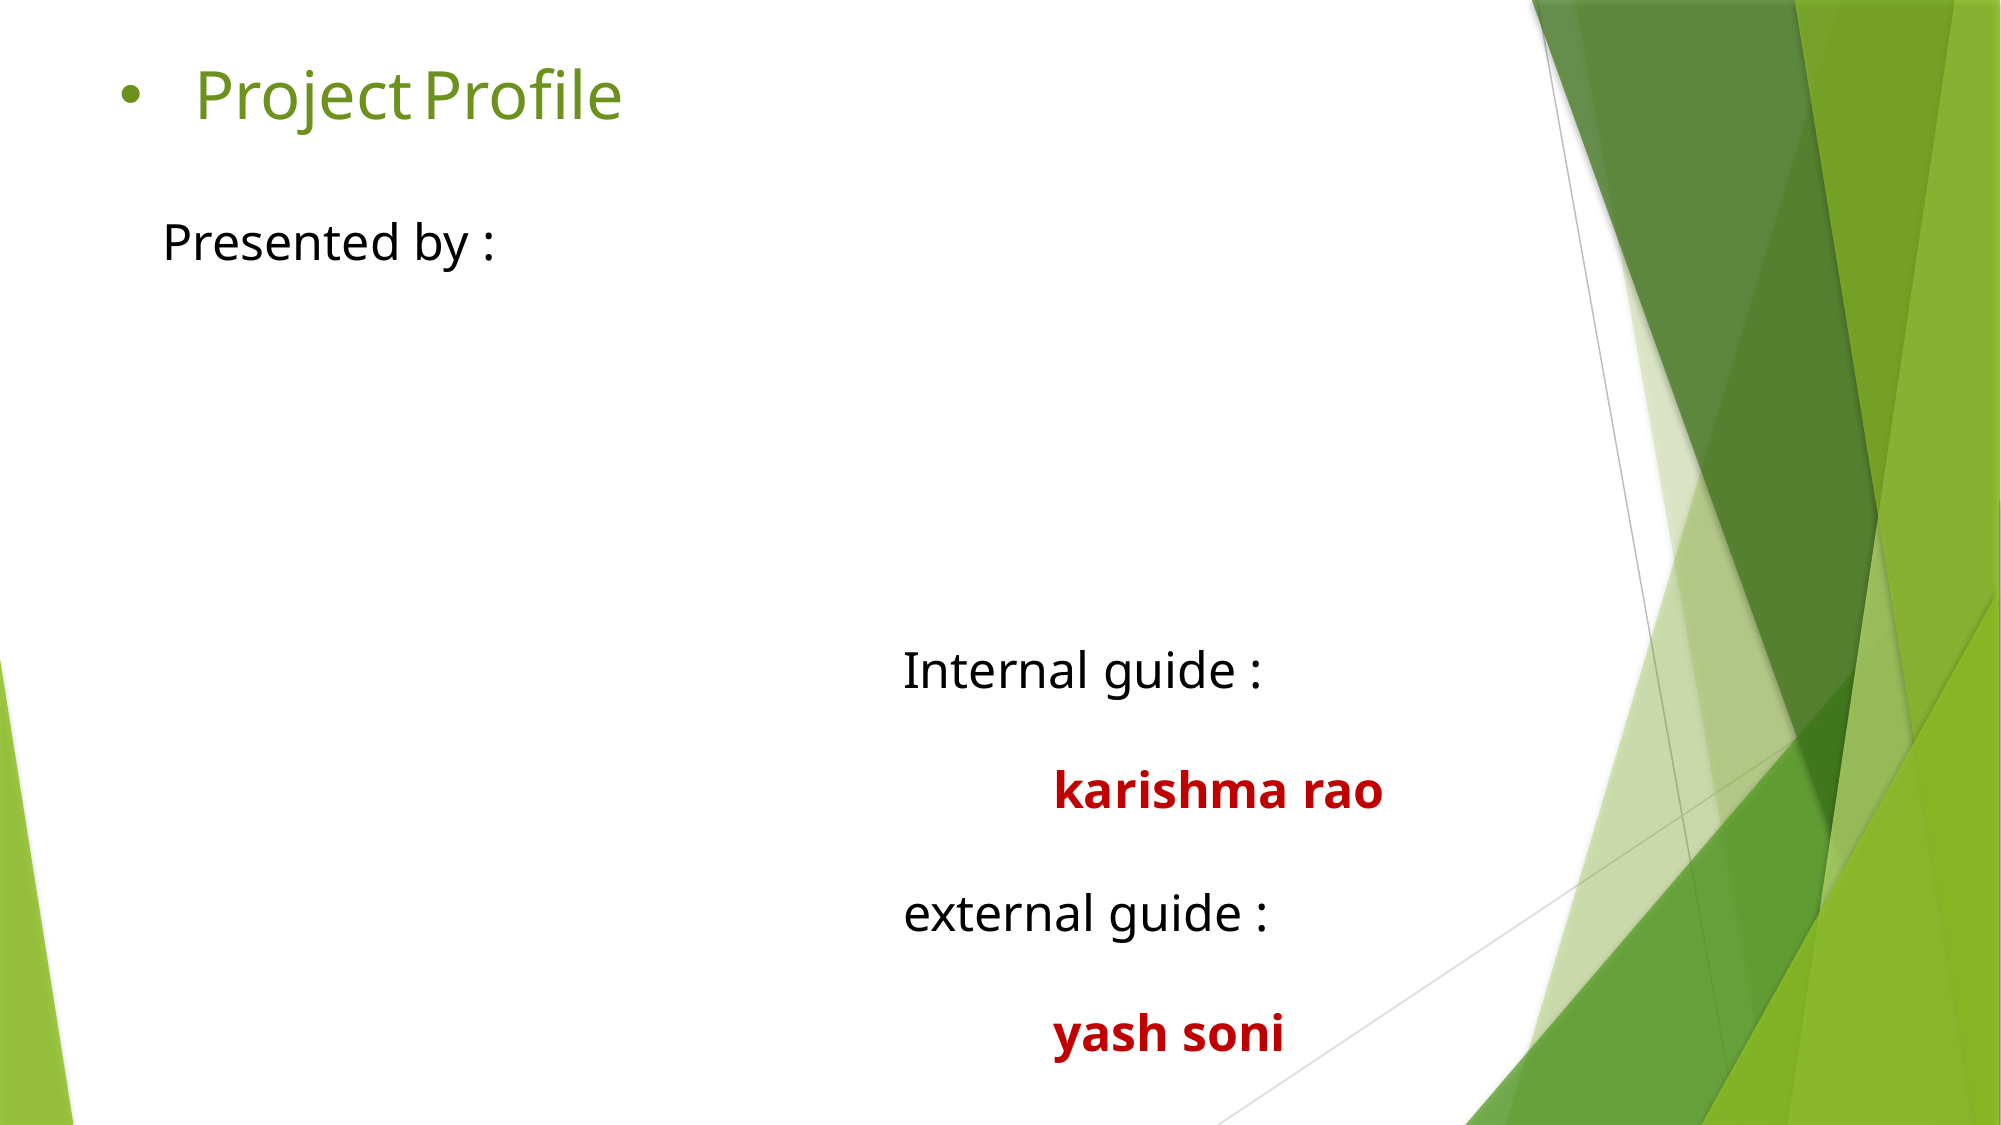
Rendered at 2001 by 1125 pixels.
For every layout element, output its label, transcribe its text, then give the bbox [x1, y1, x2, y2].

text_box external guide : yash soni [888, 874, 1628, 1114]
text_box Project Profile [104, 45, 860, 141]
text_box Internal guide : karishma rao [888, 630, 1628, 871]
text_box Presented by : SHARMA SHAILESH MUKESH BHAI MANOJ GUPTA UTTAM KUMAR SINGH [147, 202, 1220, 558]
